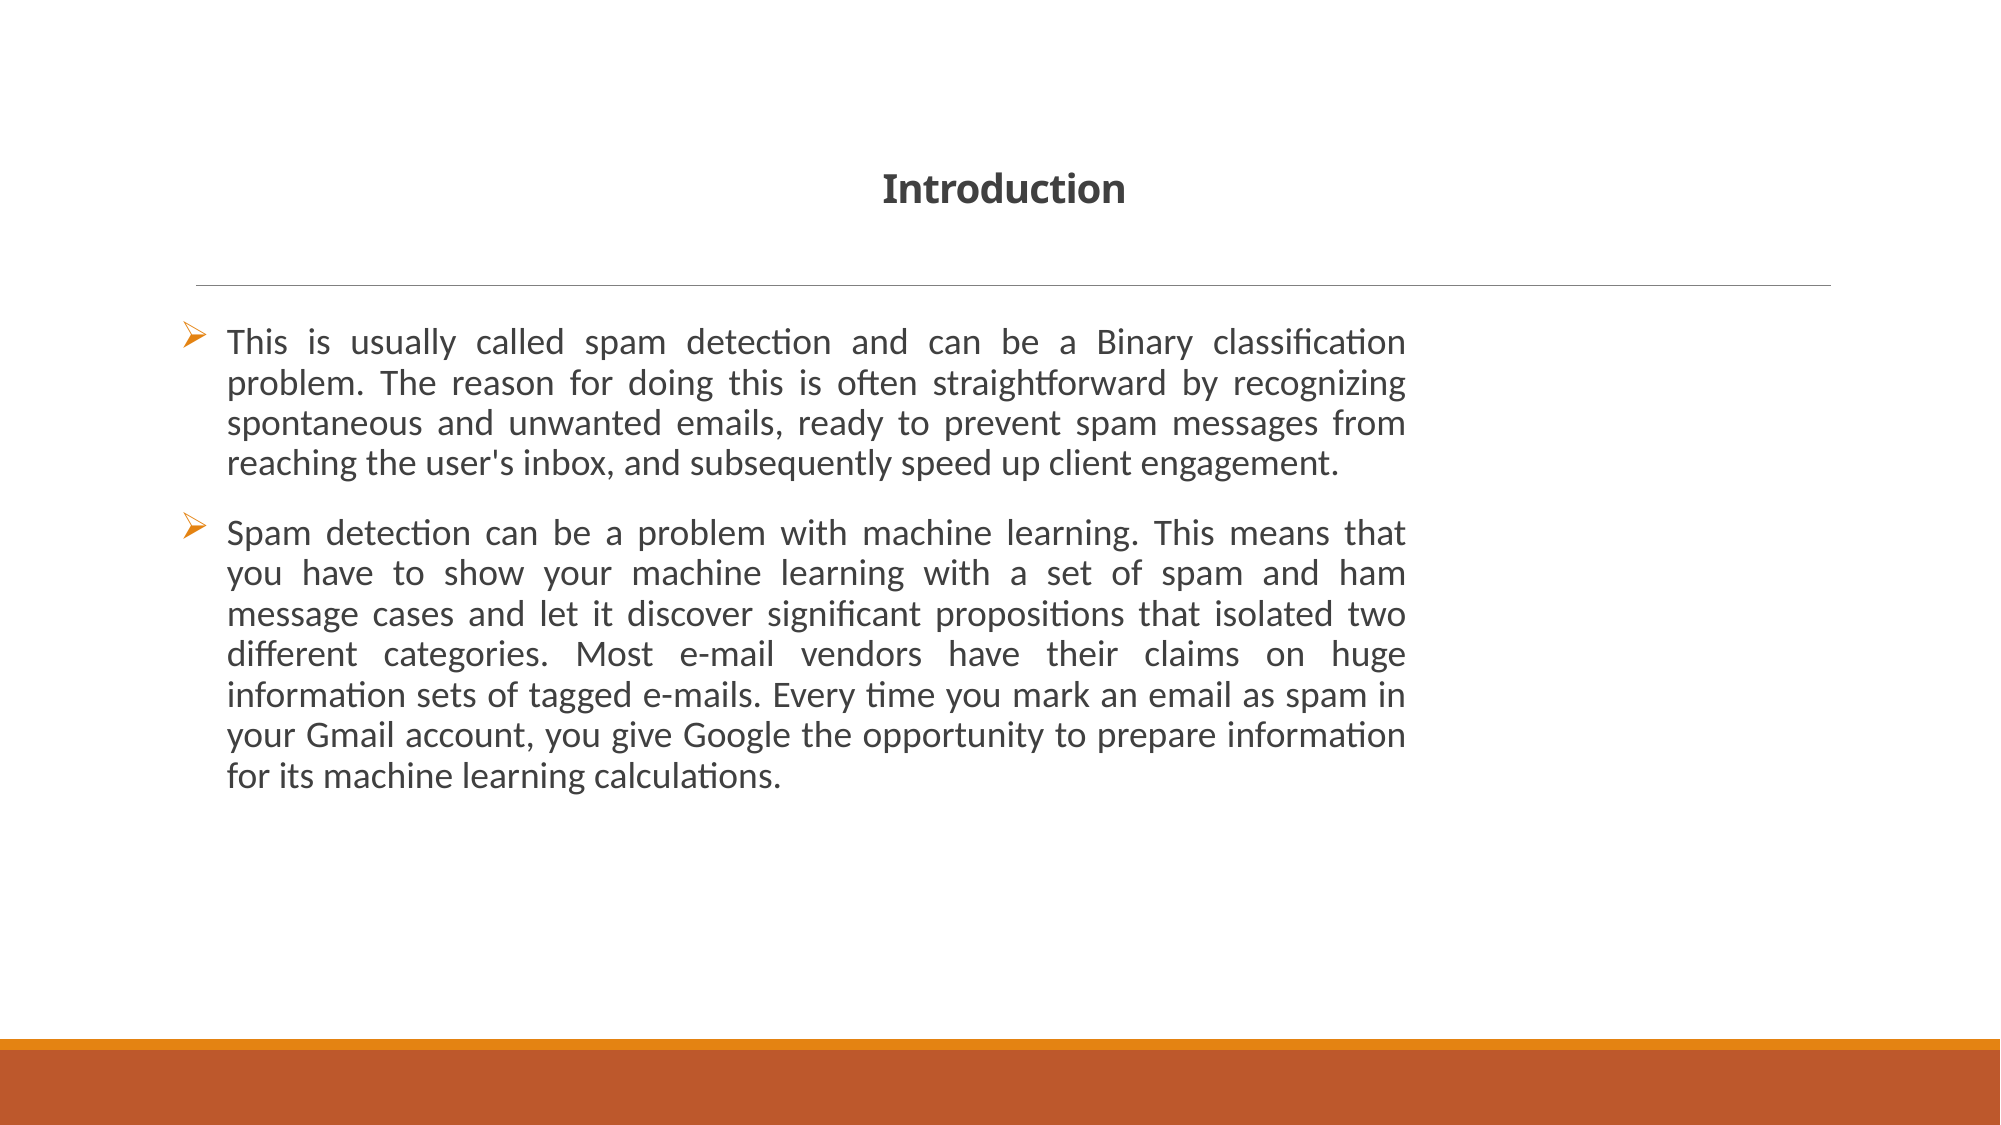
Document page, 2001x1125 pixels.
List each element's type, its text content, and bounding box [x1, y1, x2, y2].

list This is usually called spam detection and can be a Binary classification problem. The reason for doing this is often straightforward by recognizing spontaneous and unwanted emails, ready to prevent spam messages from reaching the user's inbox, and subsequently speed up client engagement. Spam detection can be a problem with machine learning. This means that you have to show your machine learning with a set of spam and ham message cases and let it discover significant propositions that isolated two different categories. Most e-mail vendors have their claims on huge information sets of tagged e-mails. Every time you mark an email as spam in your Gmail account, you give Google the opportunity to prepare information for its machine learning calculations. [180, 314, 1408, 966]
title Introduction [180, 47, 1830, 270]
